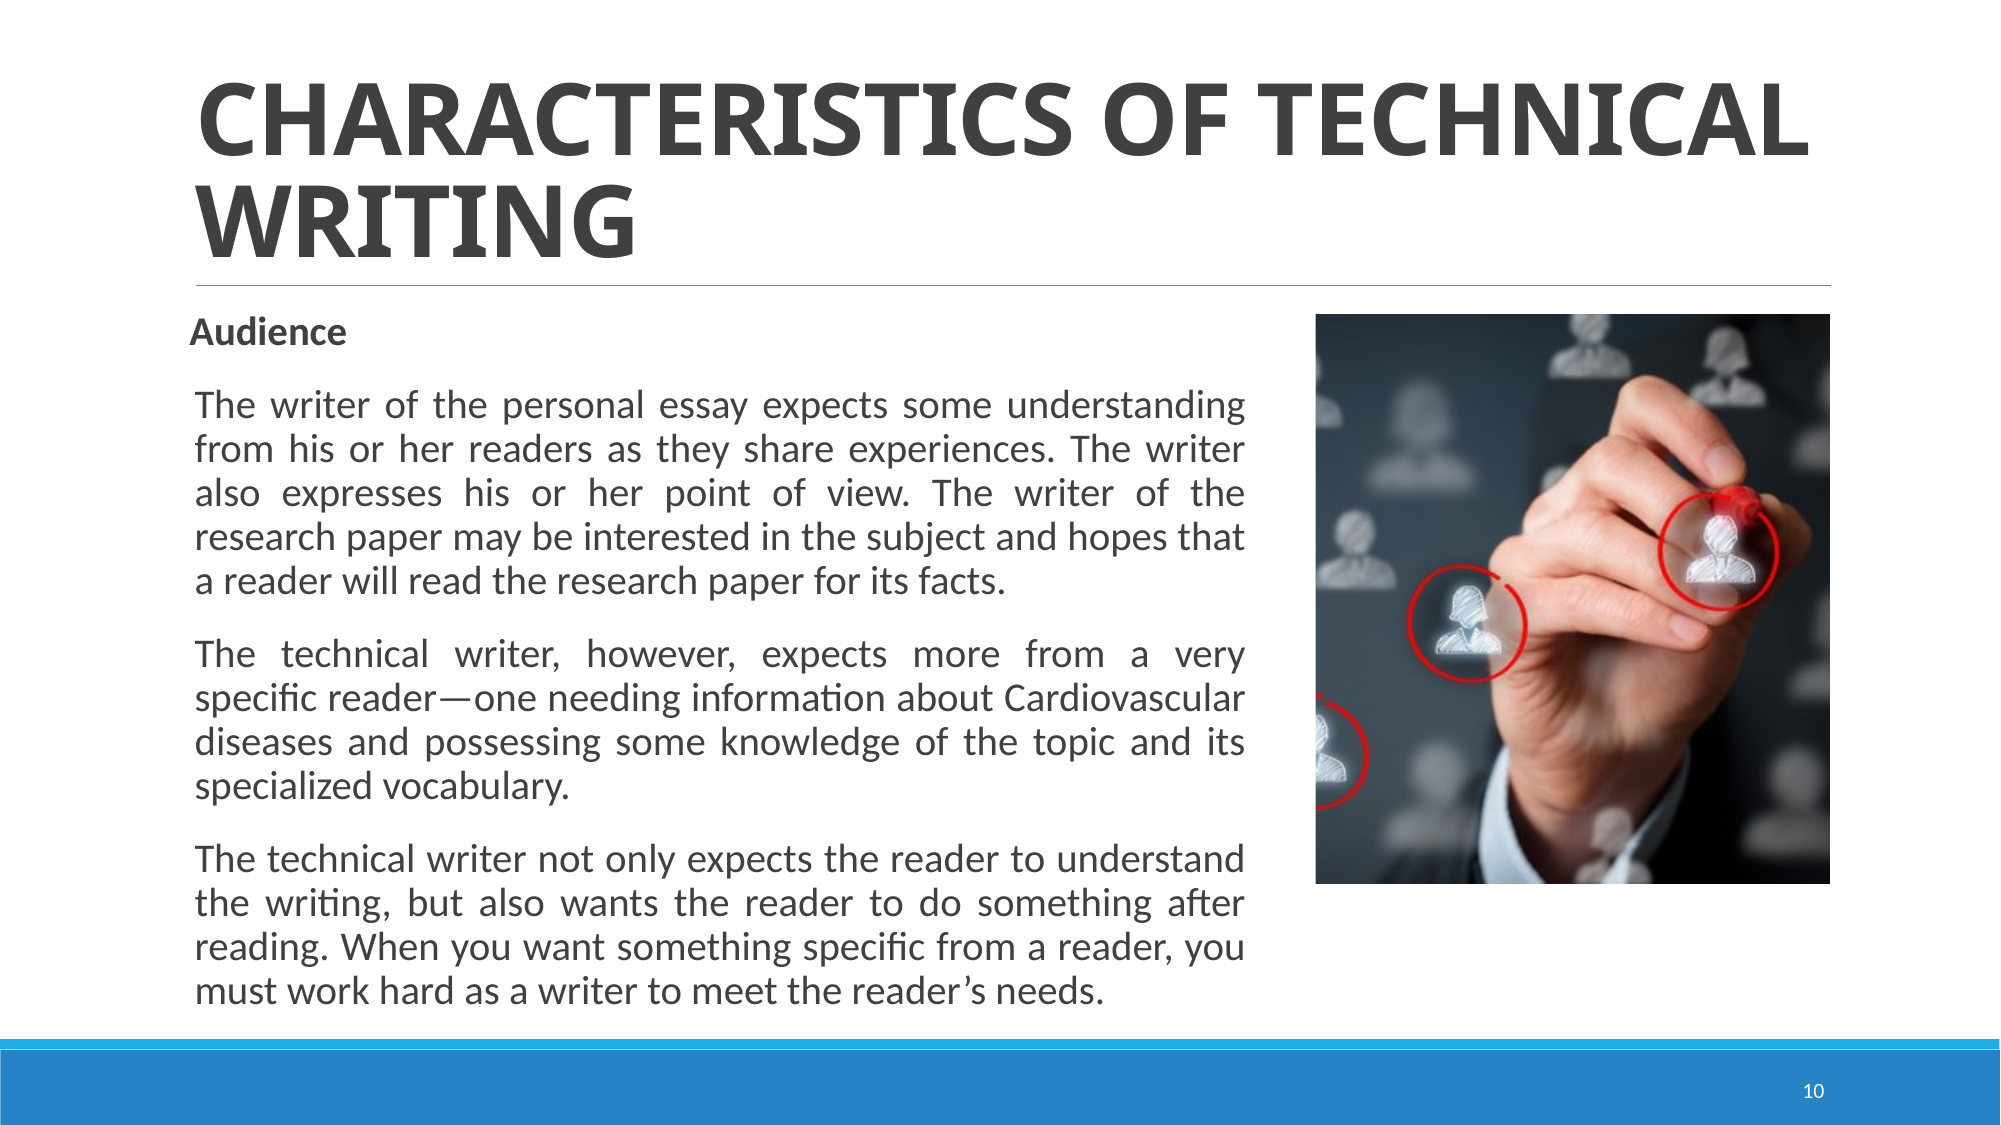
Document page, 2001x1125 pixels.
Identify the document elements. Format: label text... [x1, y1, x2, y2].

slide_number 10 [1624, 1059, 1840, 1120]
list Audience The writer of the personal essay expects some understanding from his or her readers as they share experiences. The writer also expresses his or her point of view. The writer of the research paper may be interested in the subject and hopes that a reader will read the research paper for its facts. The technical writer, however, expects more from a very specific reader—one needing information about Cardiovascular diseases and possessing some knowledge of the topic and its specialized vocabulary. The technical writer not only expects the reader to understand the writing, but also wants the reader to do something after reading. When you want something specific from a reader, you must work hard as a writer to meet the reader’s needs. [180, 302, 1248, 1034]
picture [1315, 313, 1831, 885]
title Characteristics of technical writing [180, 47, 1830, 285]
